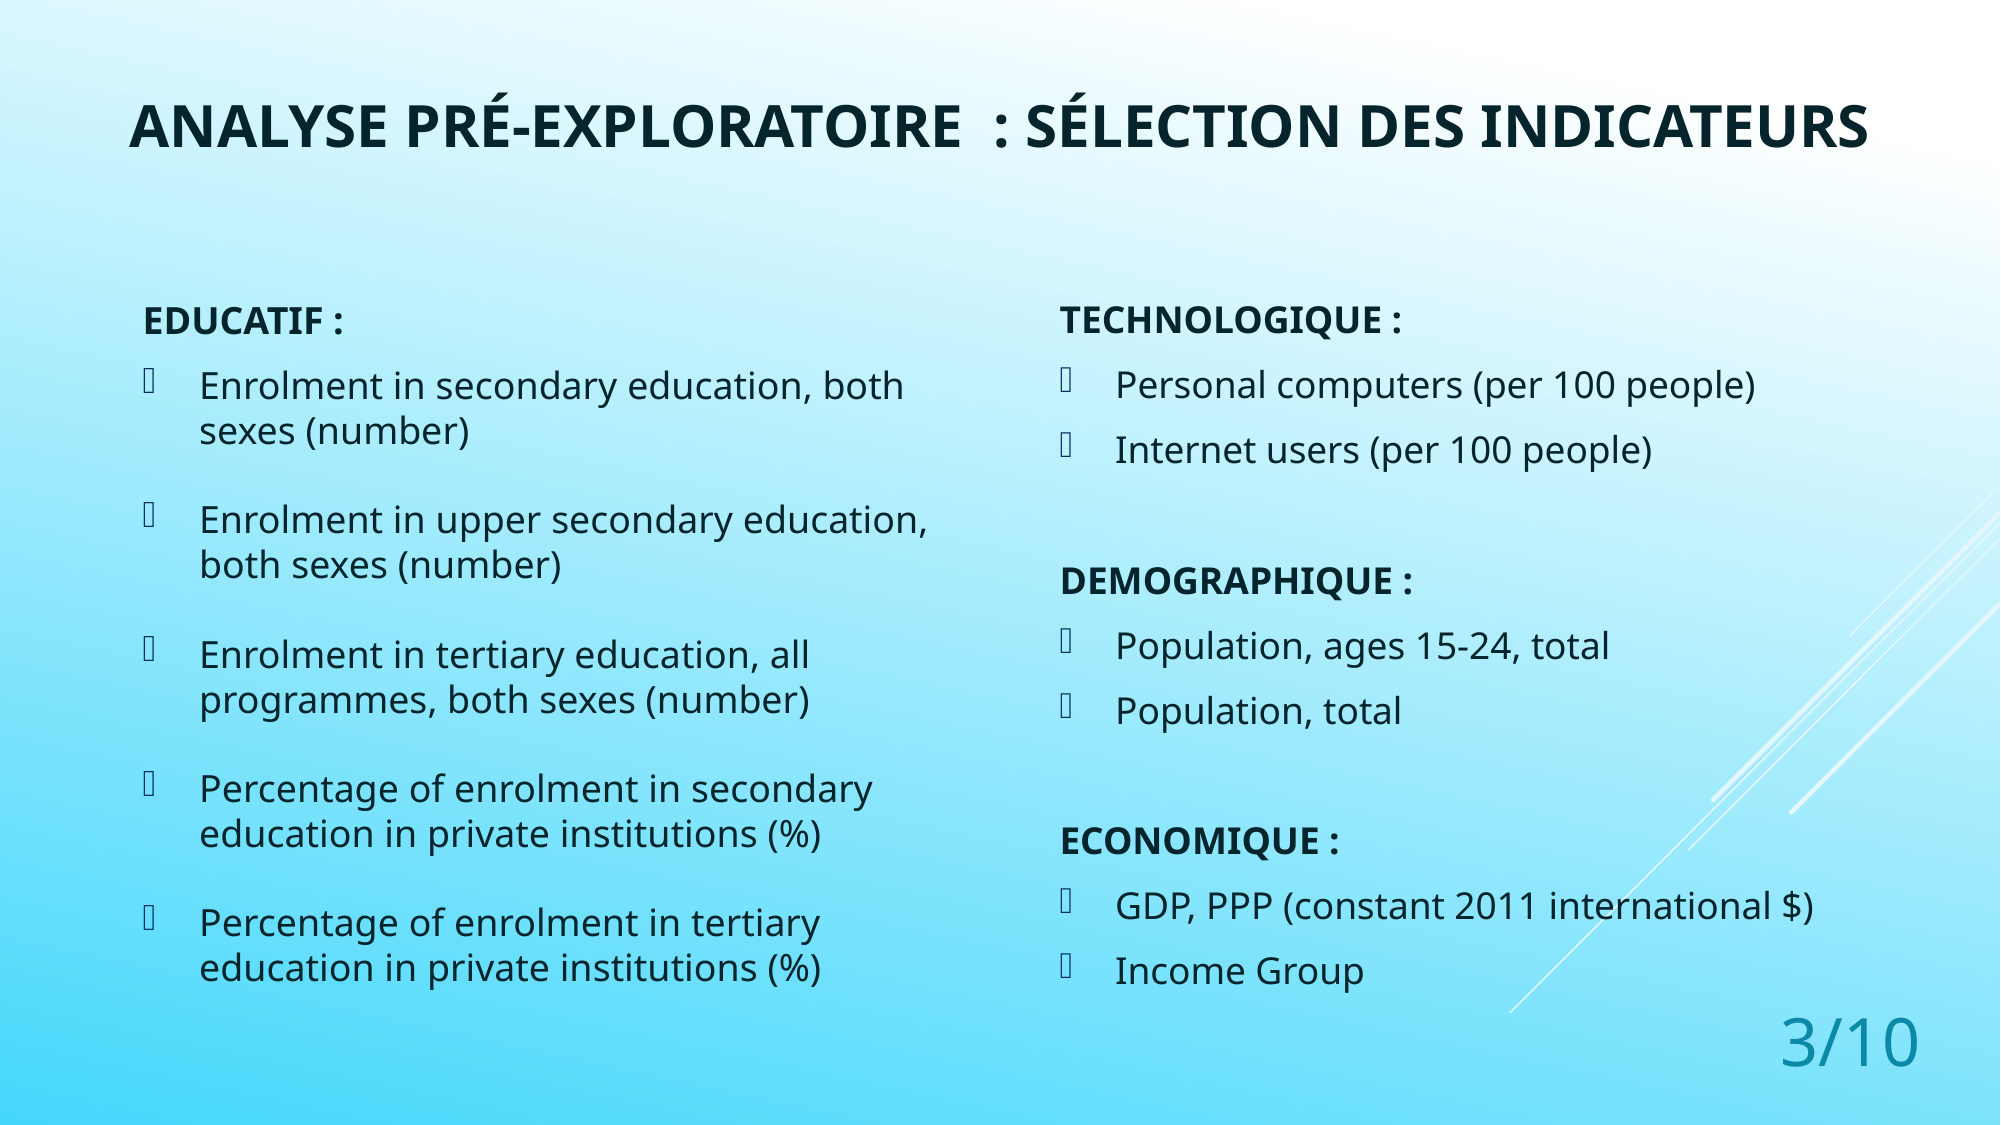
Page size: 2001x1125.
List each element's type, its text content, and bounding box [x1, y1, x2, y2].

title Analyse pré-exploratoire : Sélection des Indicateurs [0, 61, 2000, 187]
text_box EDUCATIF : Enrolment in secondary education, both sexes (number) Enrolment in upper secondary education, both sexes (number) Enrolment in tertiary education, all programmes, both sexes (number) Percentage of enrolment in secondary education in private institutions (%) Percentage of enrolment in tertiary education in private institutions (%) [127, 289, 1000, 1073]
text_box 3/10 [1747, 977, 1936, 1088]
text_box TECHNOLOGIQUE : Personal computers (per 100 people) Internet users (per 100 people) DEMOGRAPHIQUE : Population, ages 15-24, total Population, total ECONOMIQUE : GDP, PPP (constant 2011 international $) Income Group [1044, 289, 2000, 1005]
